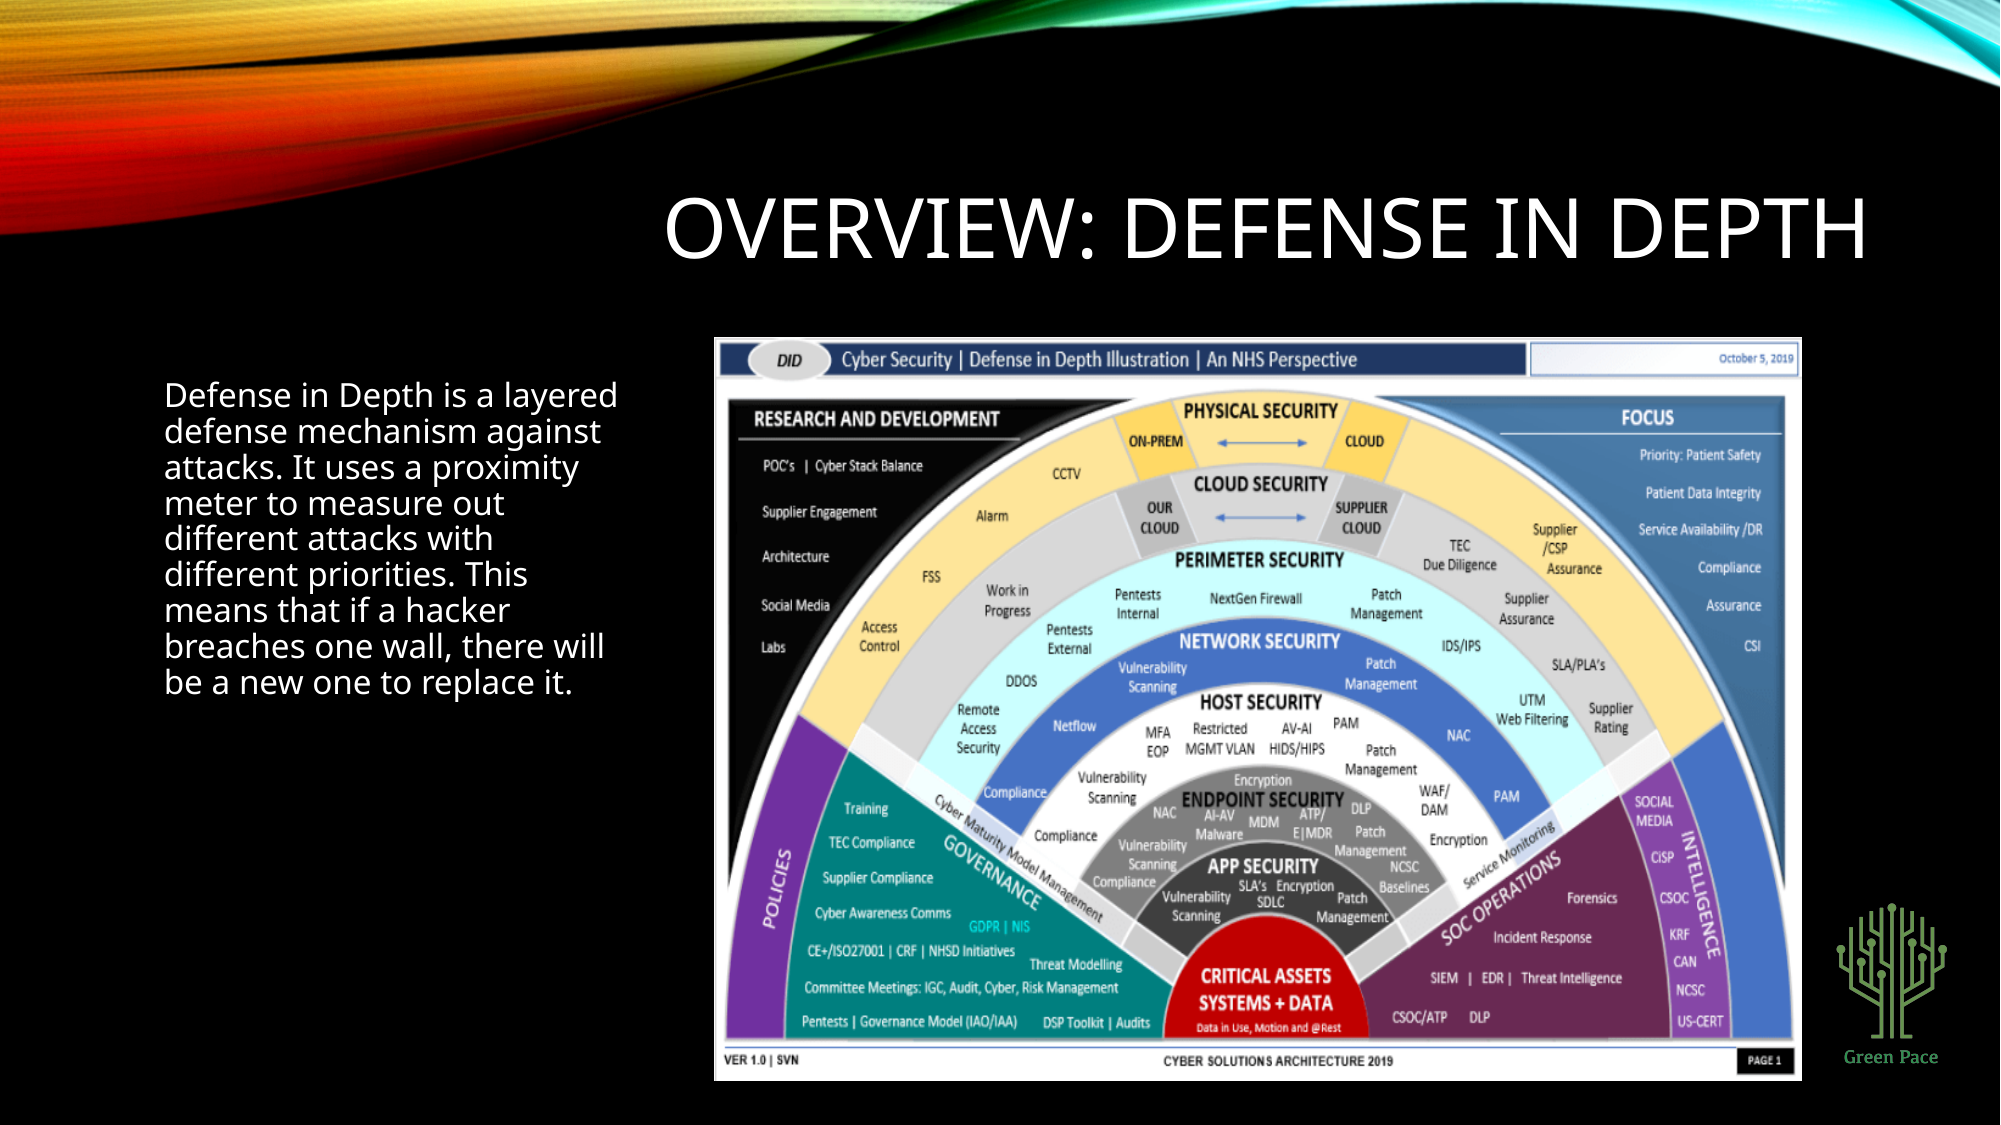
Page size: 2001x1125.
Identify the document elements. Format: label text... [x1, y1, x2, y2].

picture [0, 0, 2000, 237]
picture [1817, 892, 1964, 1082]
list Defense in Depth is a layered defense mechanism against attacks. It uses a proximity meter to measure out different attacks with different priorities. This means that if a hacker breaches one wall, there will be a new one to replace it. [36, 371, 649, 1054]
title OVERVIEW: DEFENSE IN DEPTH [474, 125, 1888, 338]
picture [713, 337, 1802, 1082]
